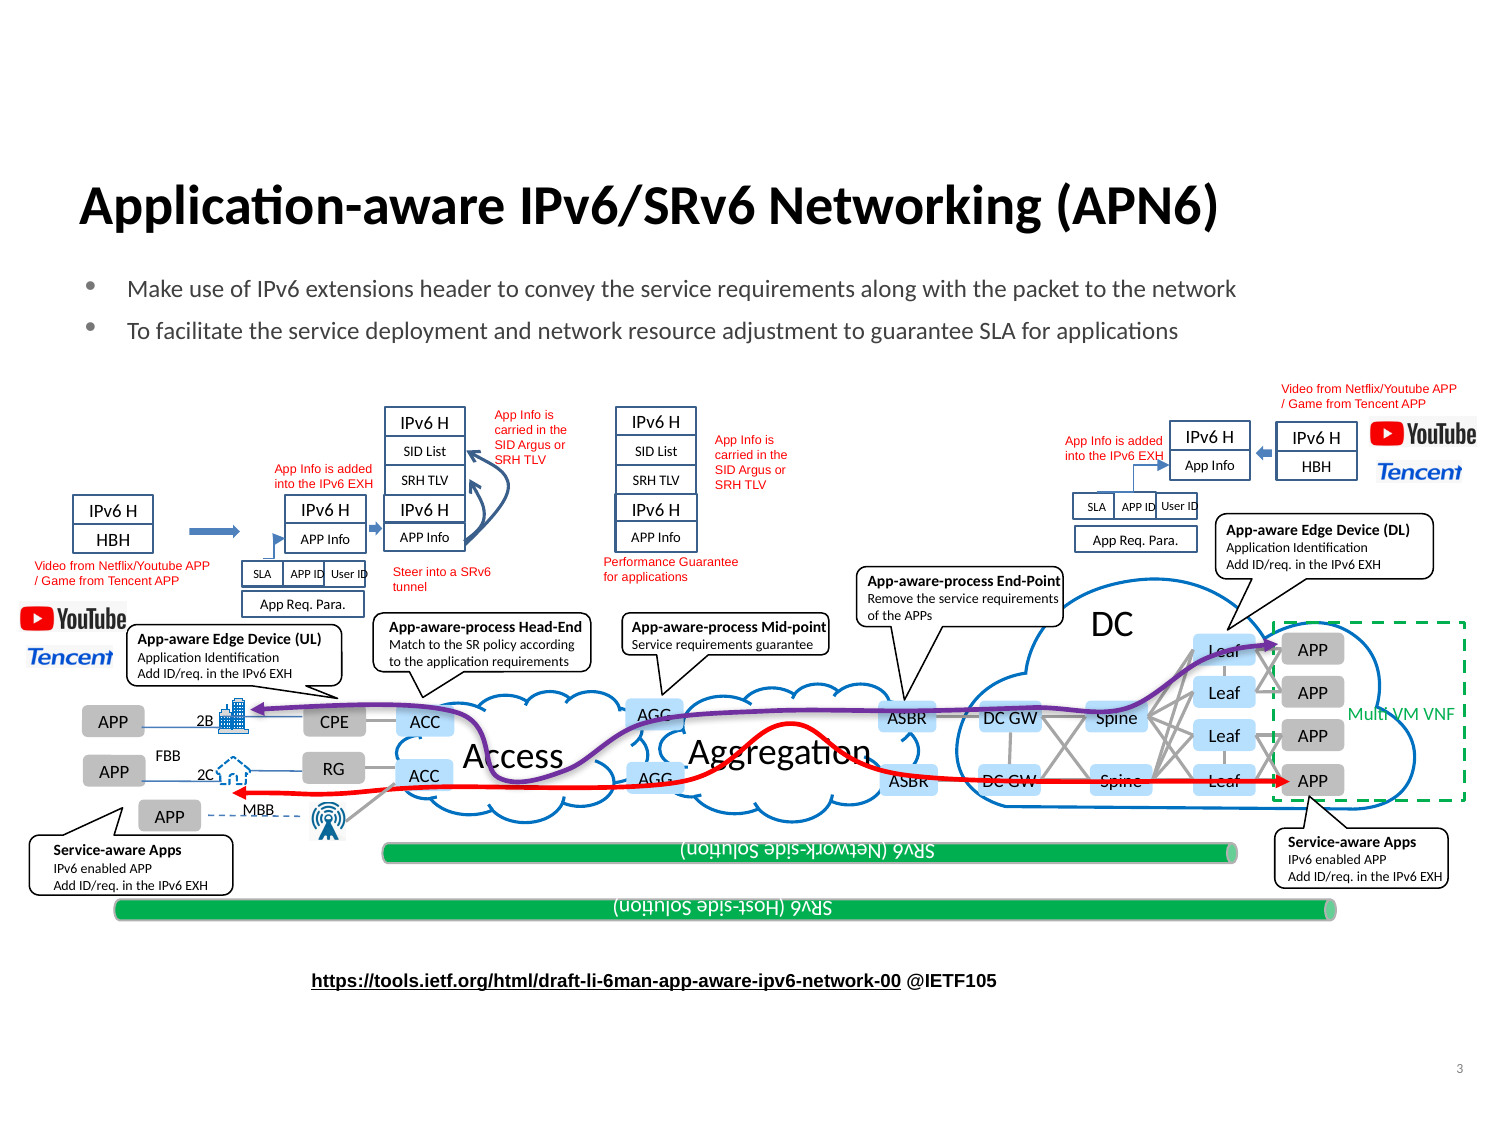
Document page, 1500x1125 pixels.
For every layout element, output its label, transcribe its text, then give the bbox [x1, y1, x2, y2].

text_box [17, 373, 1479, 921]
text_box Application-aware IPv6/SRv6 Networking (APN6) [79, 148, 1484, 256]
text_box https://tools.ietf.org/html/draft-li-6man-app-aware-ipv6-network-00 @IETF105 [296, 961, 1273, 999]
text_box Make use of IPv6 extensions header to convey the service requirements along with the packet to the network To facilitate the service deployment and network resource adjustment to guarantee SLA for applications [75, 255, 1464, 342]
